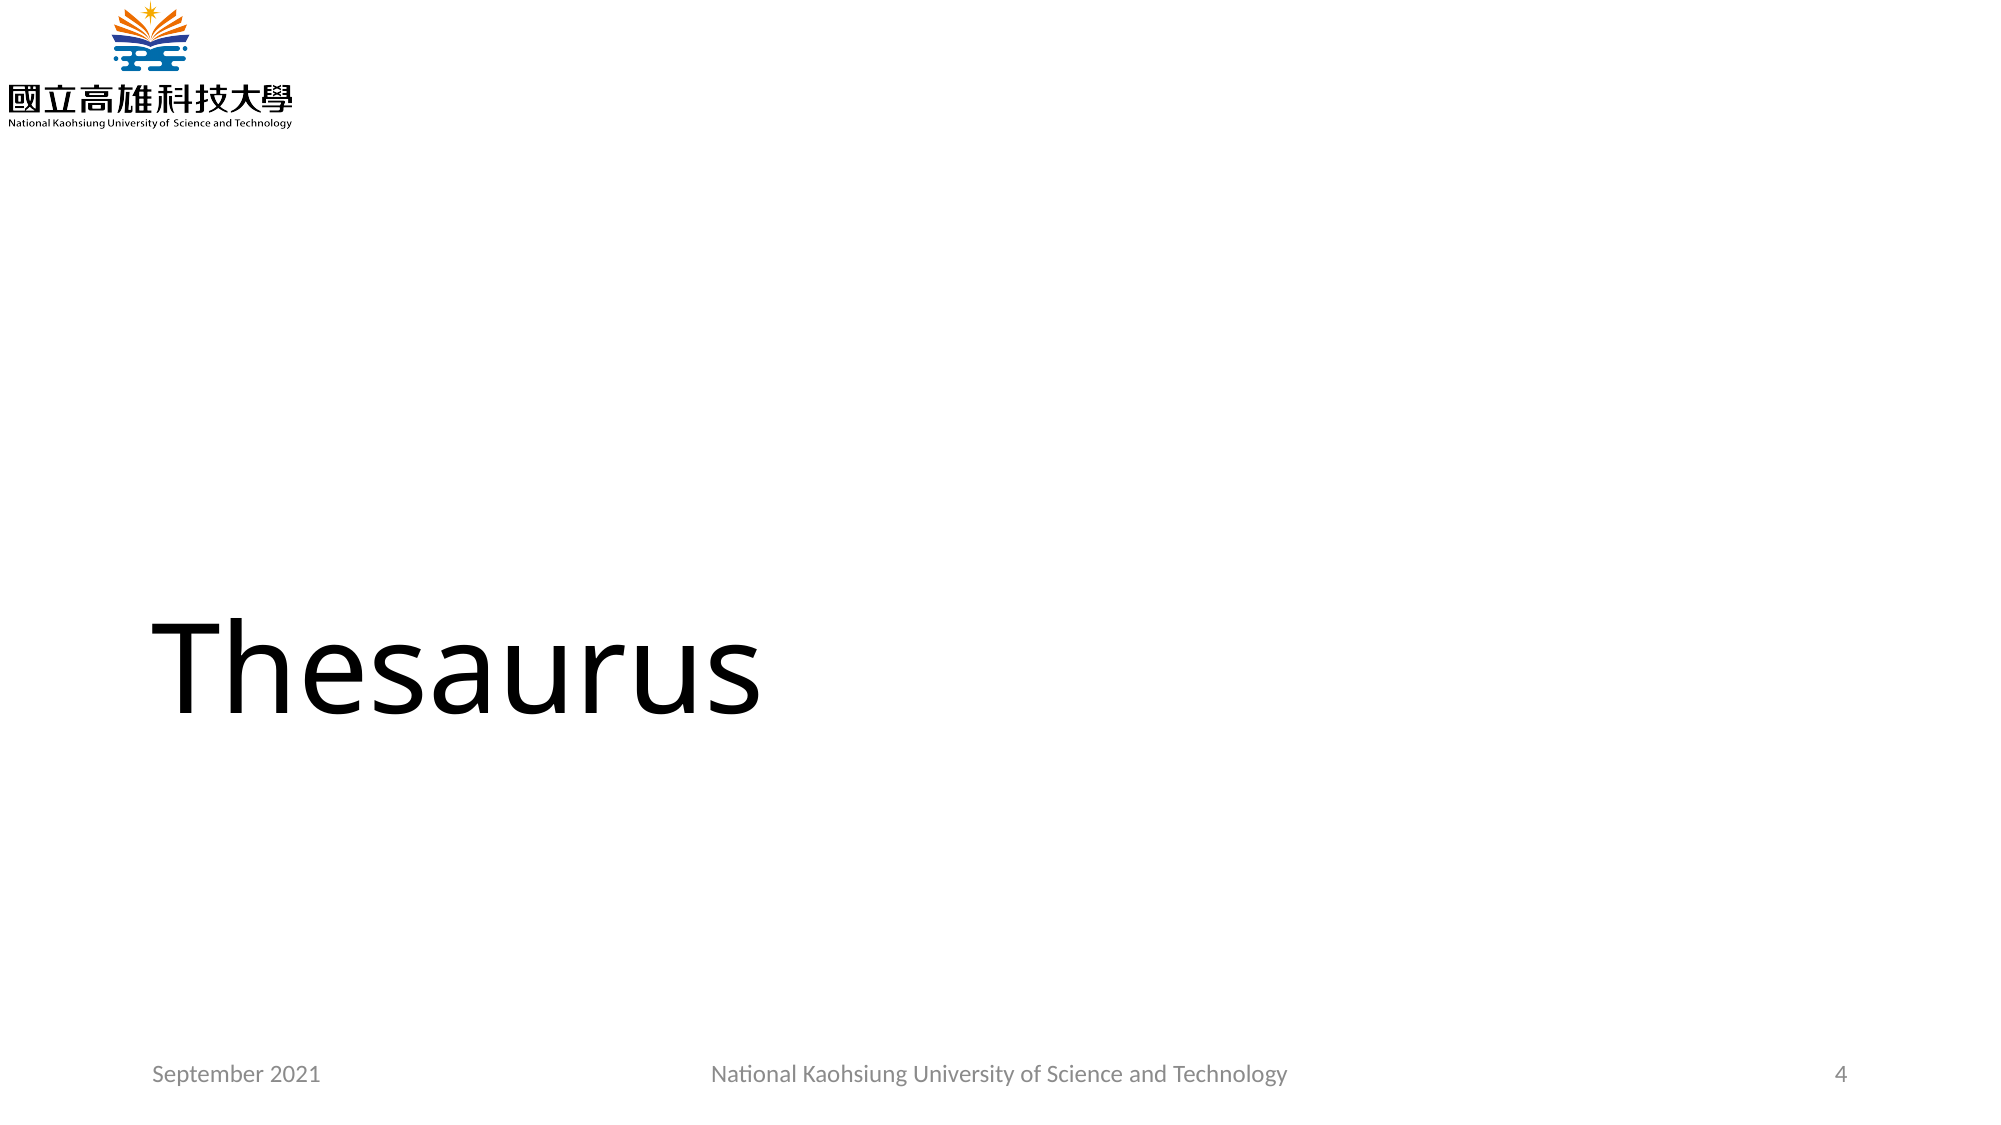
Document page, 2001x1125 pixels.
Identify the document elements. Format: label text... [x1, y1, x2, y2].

title Thesaurus [136, 280, 1862, 749]
footer National Kaohsiung University of Science and Technology [662, 1042, 1338, 1103]
slide_number 4 [1412, 1042, 1863, 1103]
picture [9, 0, 292, 129]
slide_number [137, 1042, 588, 1103]
